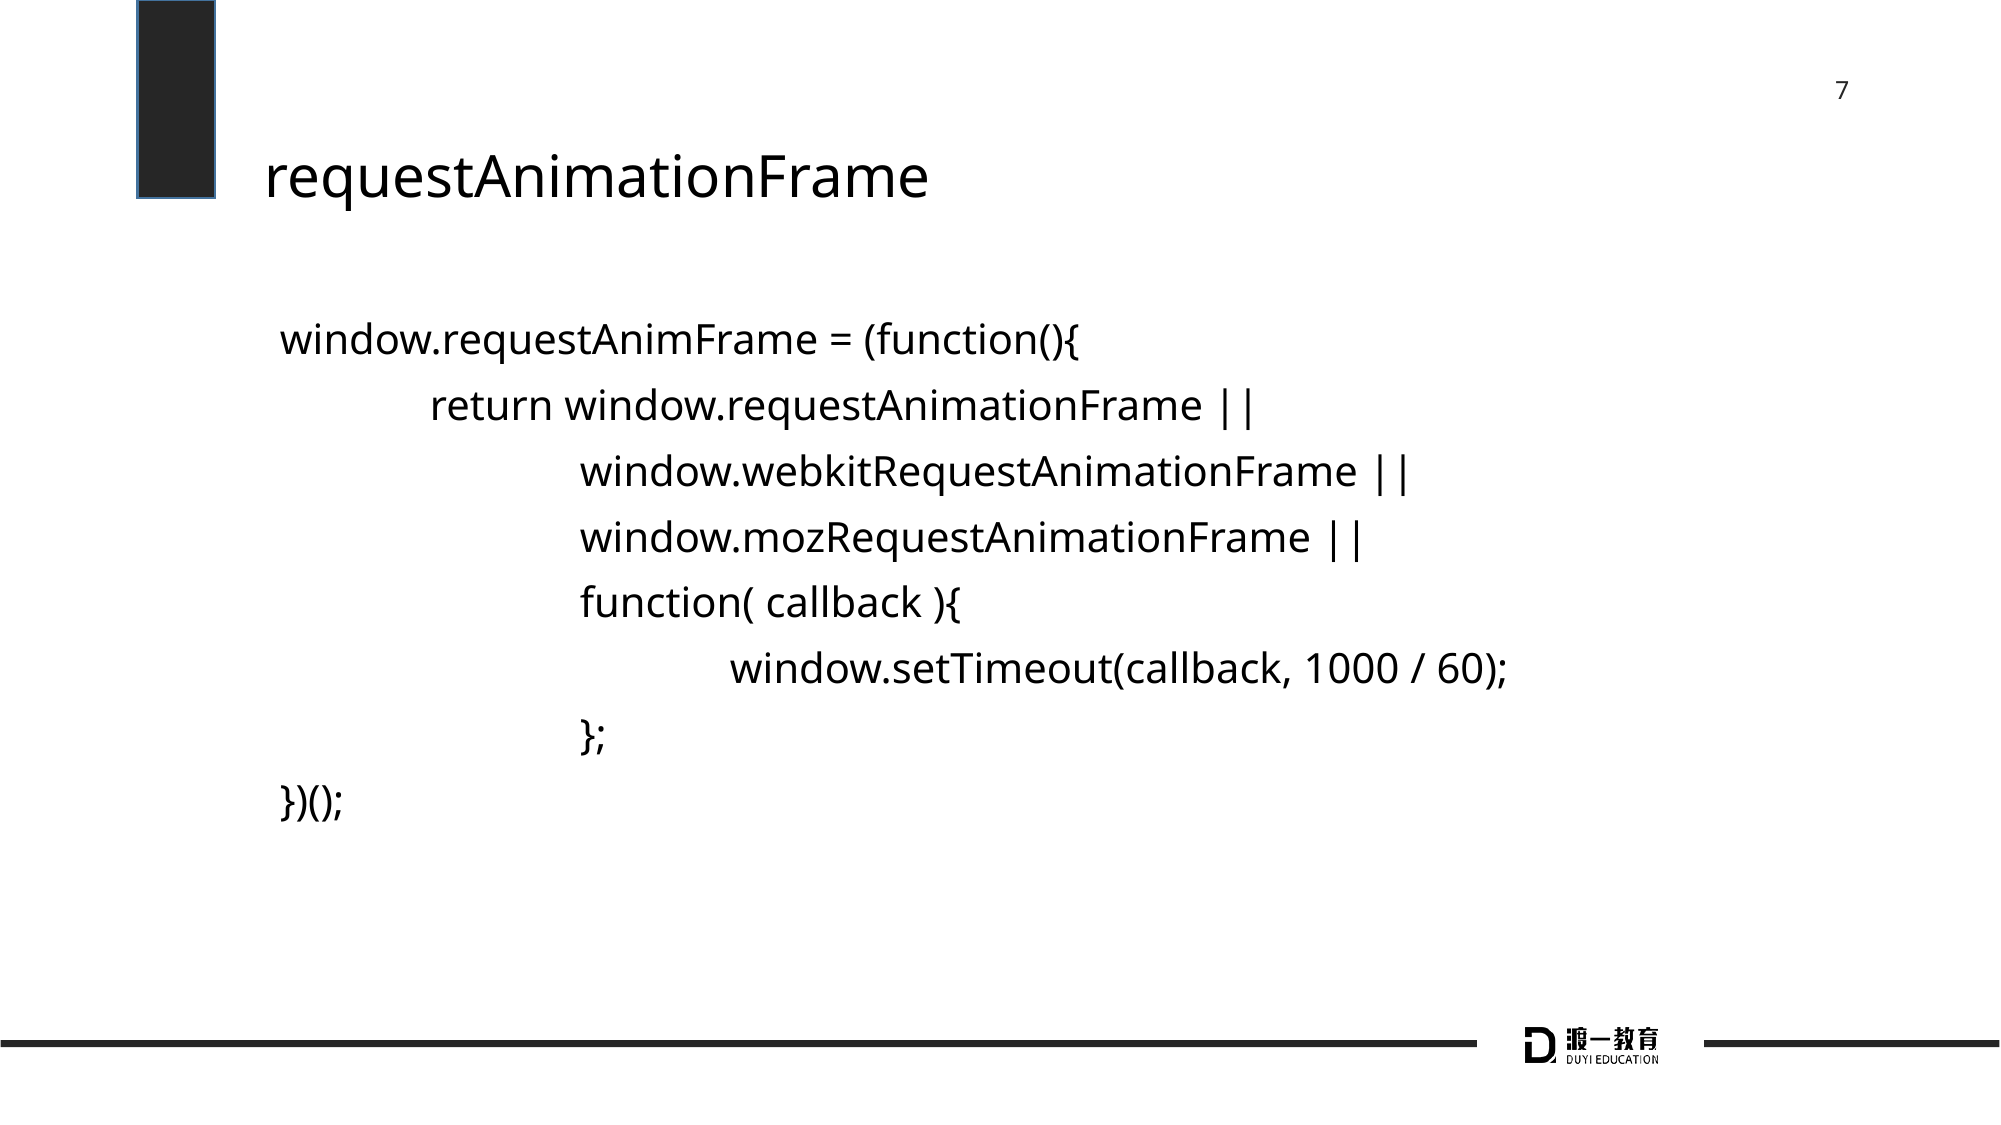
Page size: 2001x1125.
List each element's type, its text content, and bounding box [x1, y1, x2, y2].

subtitle window.requestAnimFrame = (function(){ return window.requestAnimationFrame || window.webkitRequestAnimationFrame || window.mozRequestAnimationFrame || function( callback ){ window.setTimeout(callback, 1000 / 60); }; })(); [249, 303, 1750, 973]
title requestAnimationFrame [249, 93, 1750, 218]
picture [1502, 1008, 1679, 1081]
